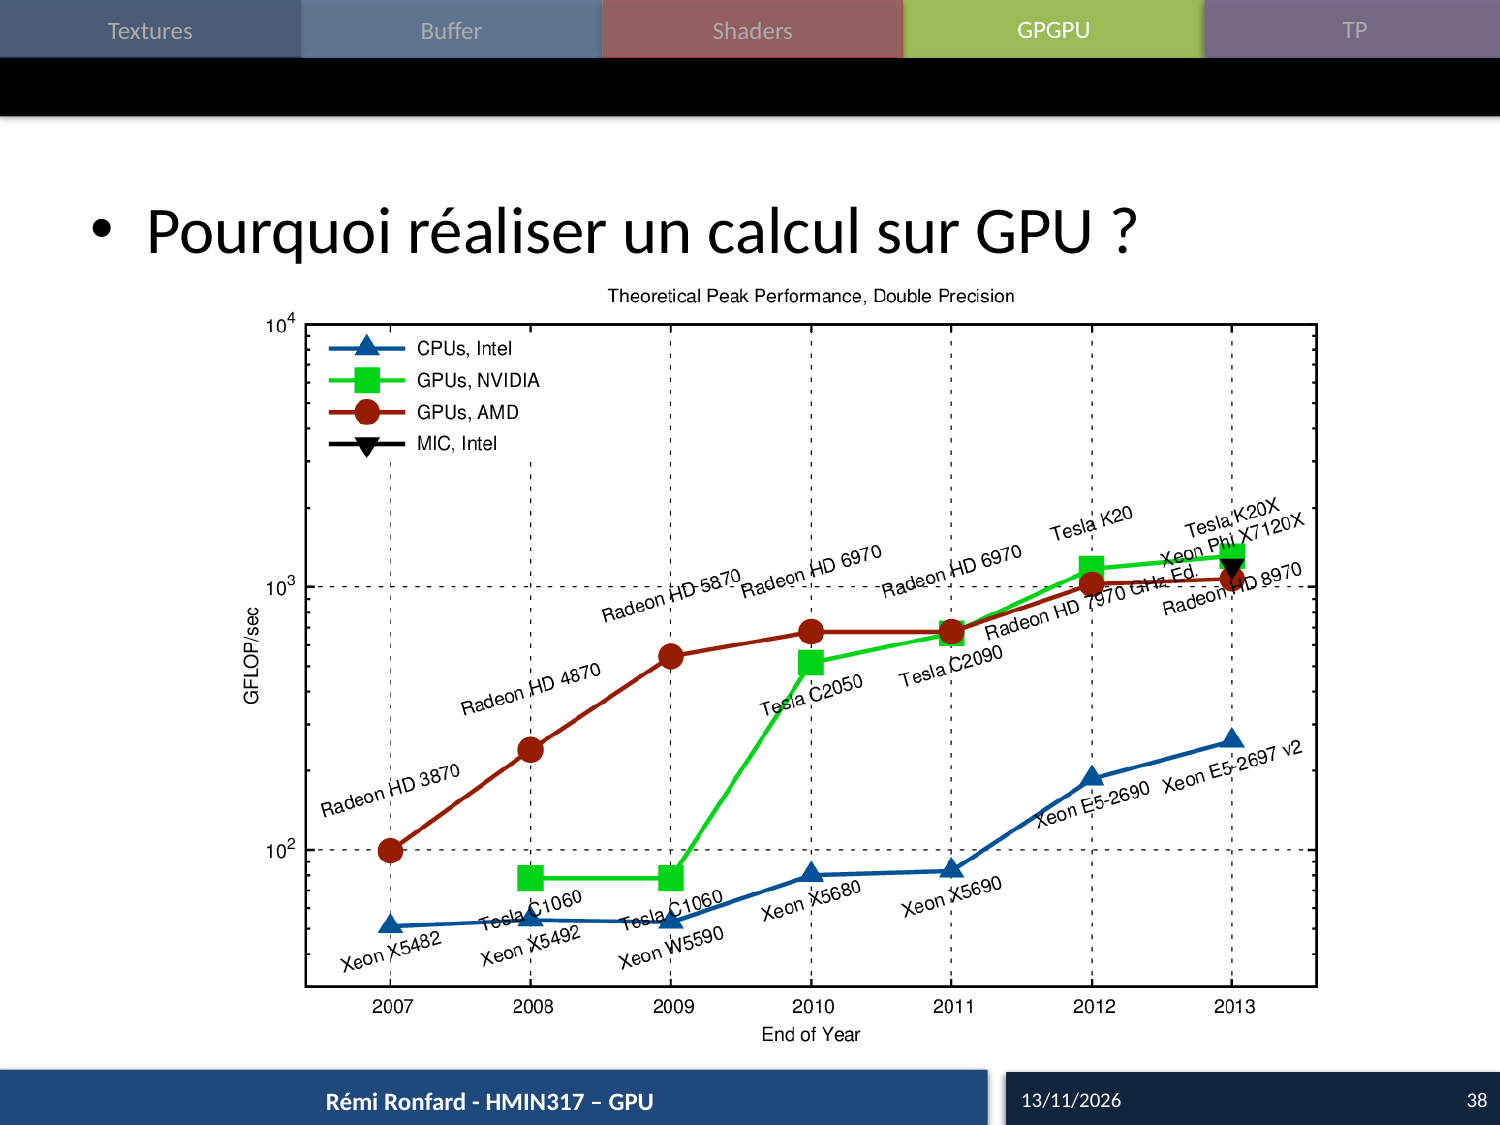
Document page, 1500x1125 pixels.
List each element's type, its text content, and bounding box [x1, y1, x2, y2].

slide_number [1006, 1070, 1153, 1125]
list Pourquoi réaliser un calcul sur GPU ? [75, 179, 1425, 1005]
footer Rémi Ronfard - HMIN317 – GPU [0, 1072, 988, 1125]
picture [236, 268, 1350, 1047]
slide_number 38 [1153, 1071, 1500, 1125]
